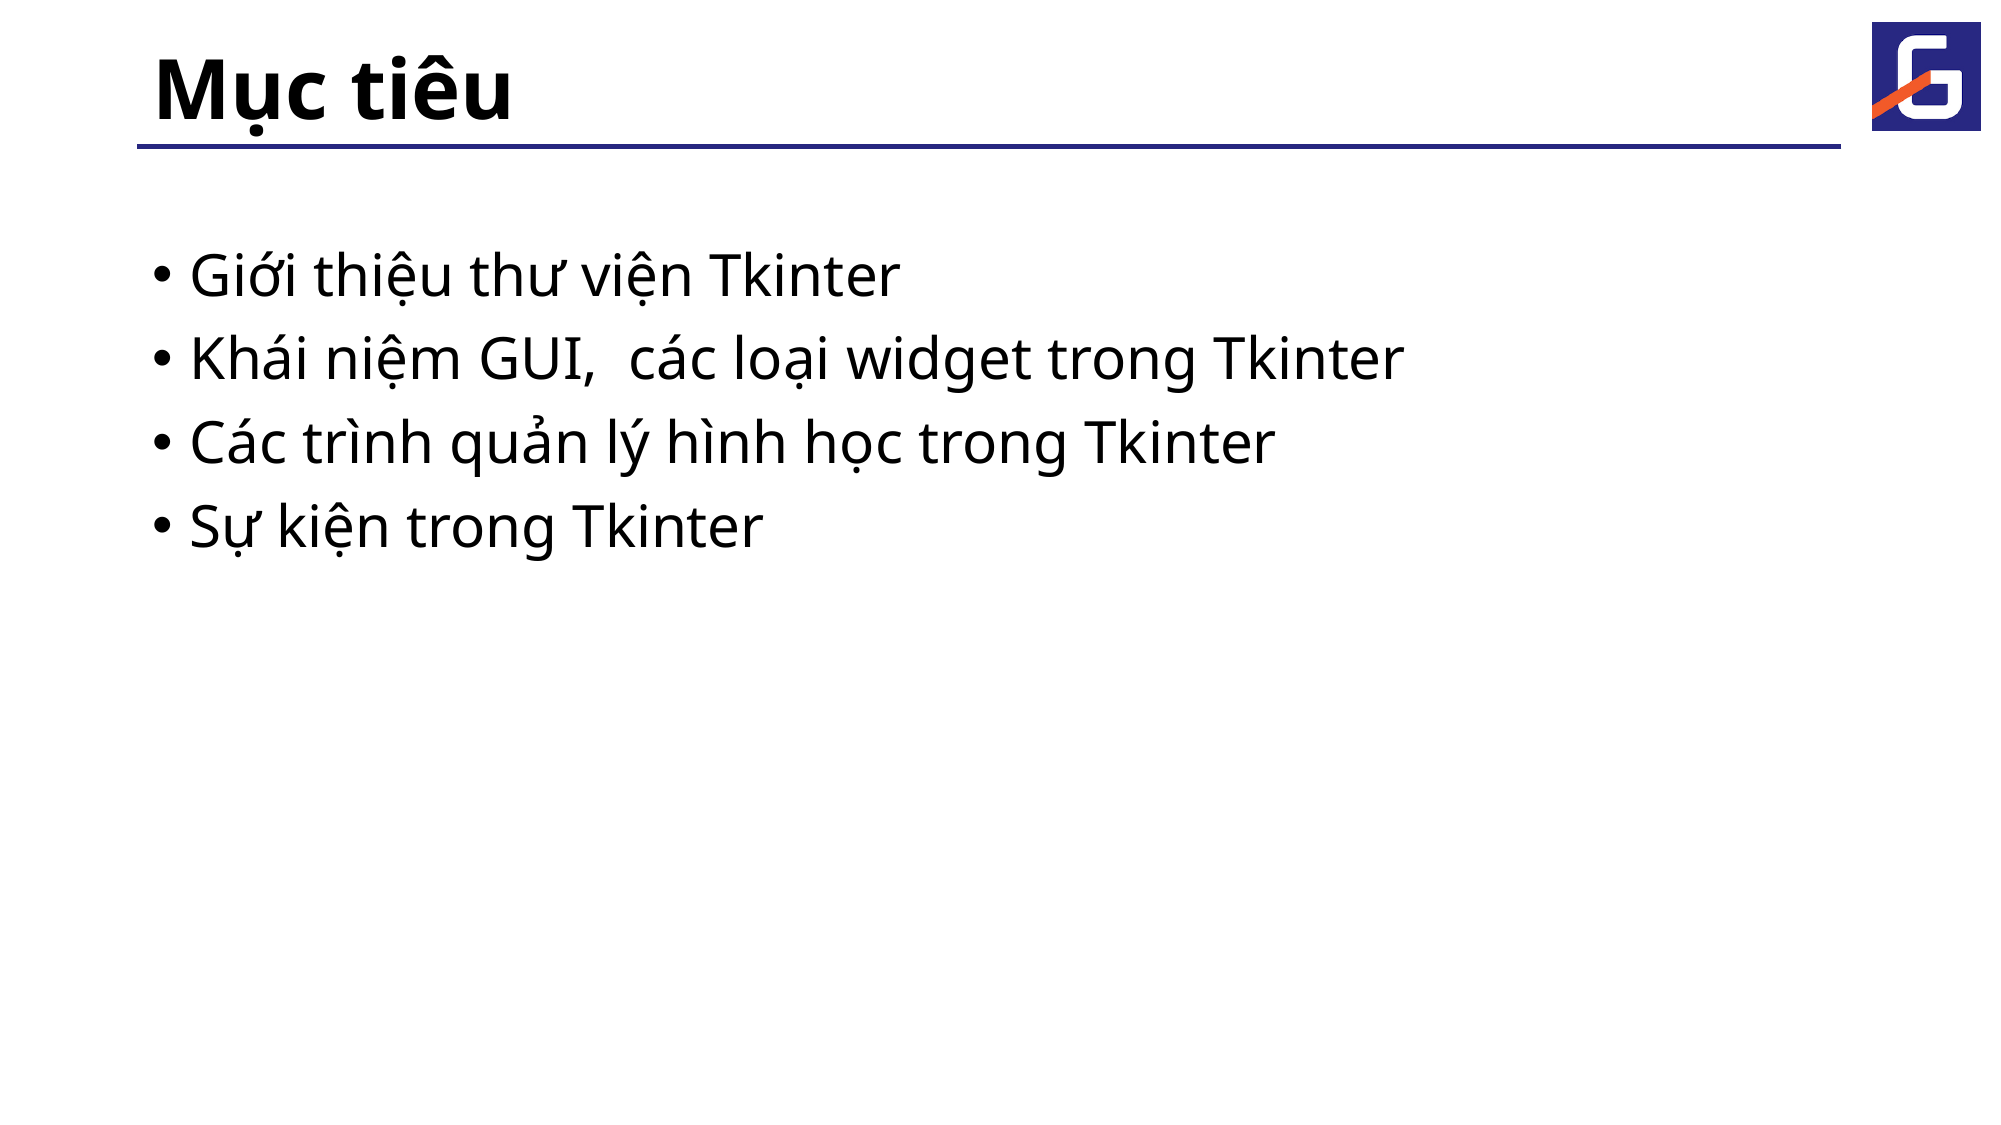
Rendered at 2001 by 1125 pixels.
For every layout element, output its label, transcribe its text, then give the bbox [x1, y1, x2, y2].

list Giới thiệu thư viện Tkinter Khái niệm GUI, các loại widget trong Tkinter Các trình quản lý hình học trong Tkinter Sự kiện trong Tkinter [137, 238, 1863, 752]
picture [1872, 22, 1981, 131]
title Mục tiêu [137, 26, 1863, 160]
